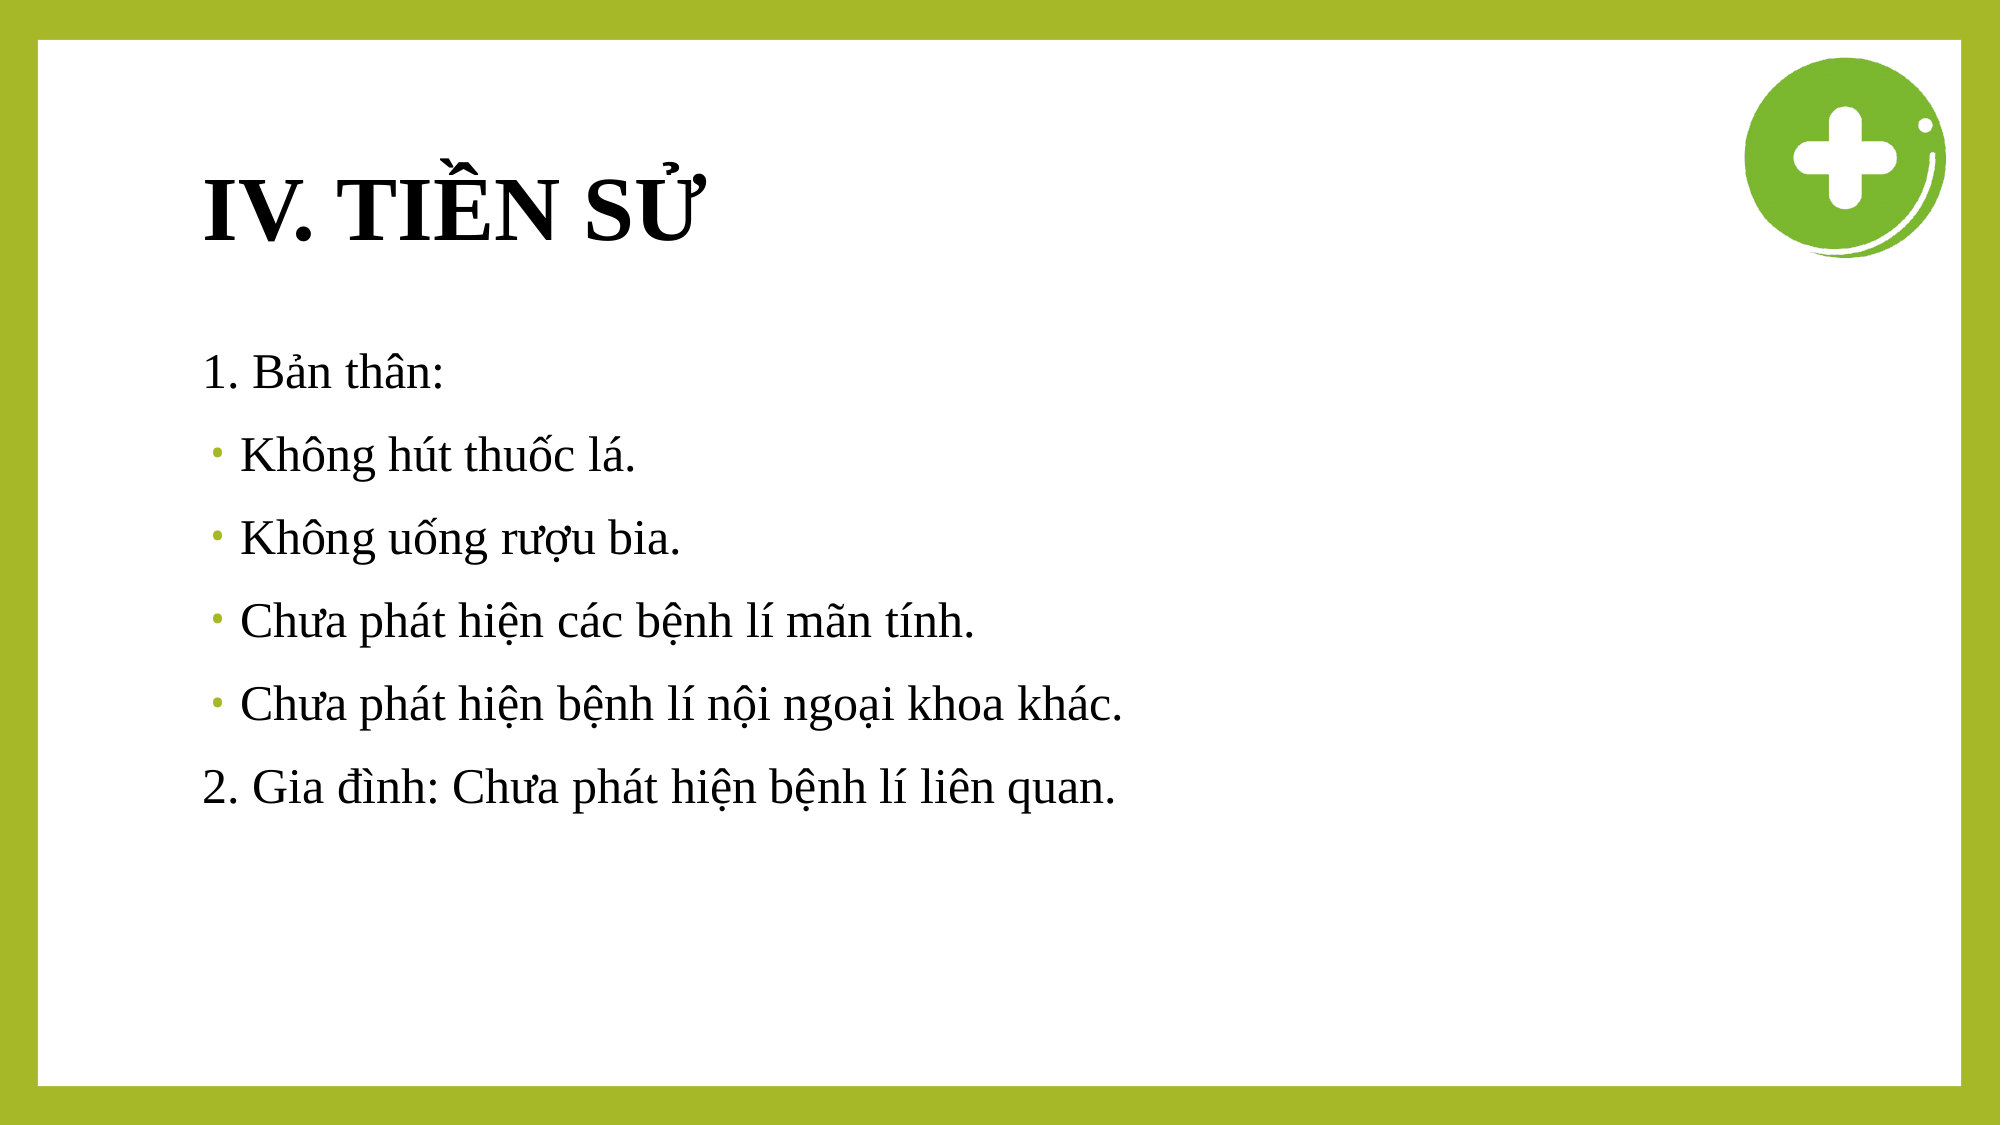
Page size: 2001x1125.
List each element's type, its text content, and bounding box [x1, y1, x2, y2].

list 1. Bản thân: Không hút thuốc lá. Không uống rượu bia. Chưa phát hiện các bệnh lí mãn tính. Chưa phát hiện bệnh lí nội ngoại khoa khác. 2. Gia đình: Chưa phát hiện bệnh lí liên quan. [187, 337, 1808, 1000]
title IV. TIỀN SỬ [187, 99, 1808, 323]
picture [1733, 45, 1957, 269]
